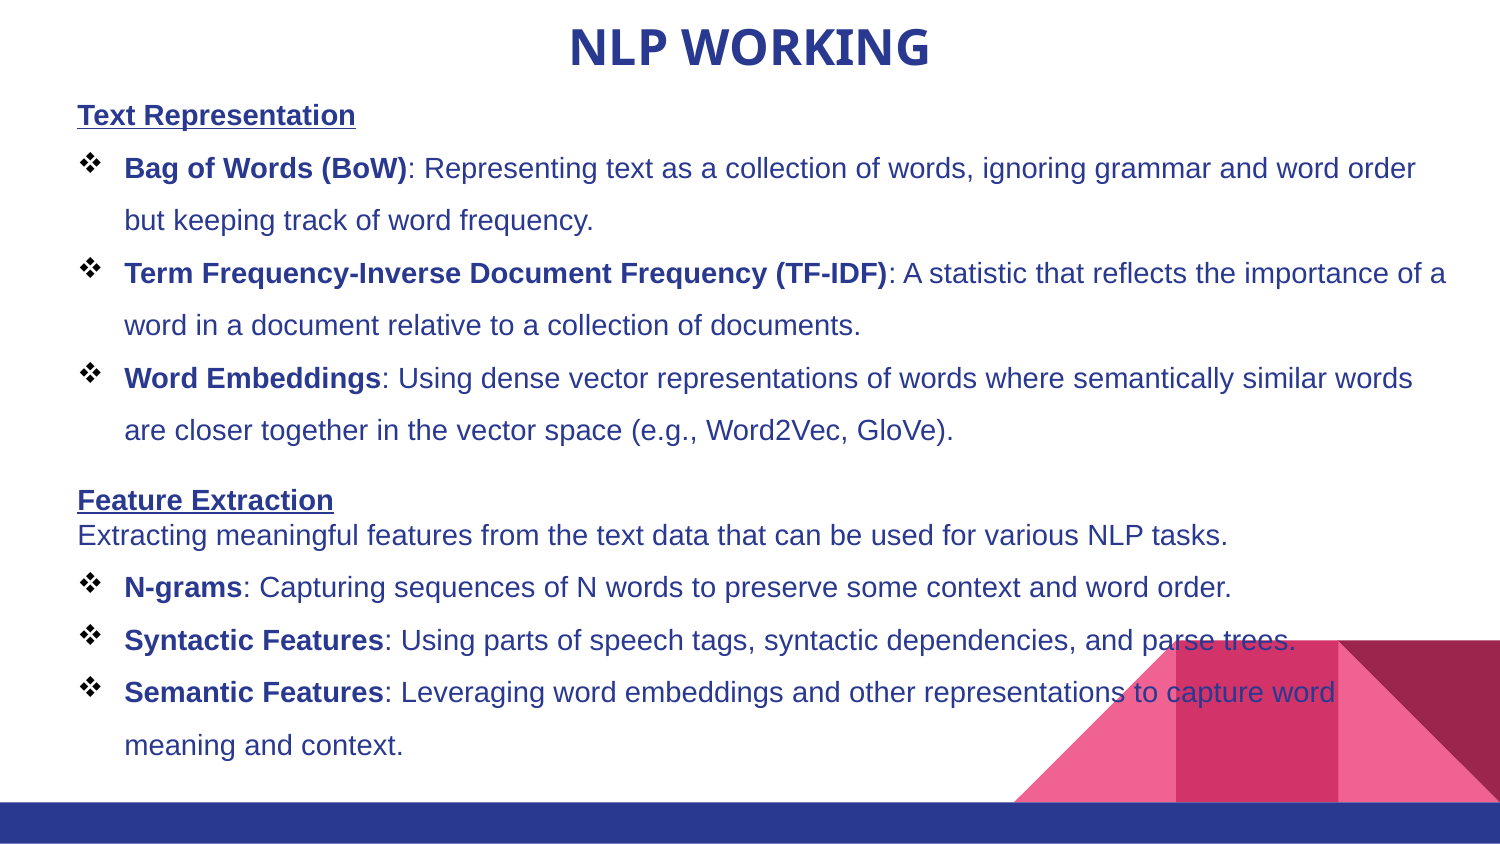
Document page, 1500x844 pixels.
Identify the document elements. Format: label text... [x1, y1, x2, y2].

text_box Text Representation Bag of Words (BoW): Representing text as a collection of words, ignoring grammar and word order but keeping track of word frequency. Term Frequency-Inverse Document Frequency (TF-IDF): A statistic that reflects the importance of a word in a document relative to a collection of documents. Word Embeddings: Using dense vector representations of words where semantically similar words are closer together in the vector space (e.g., Word2Vec, GloVe). Feature Extraction Extracting meaningful features from the text data that can be used for various NLP tasks. N-grams: Capturing sequences of N words to preserve some context and word order. Syntactic Features: Using parts of speech tags, syntactic dependencies, and parse trees. Semantic Features: Leveraging word embeddings and other representations to capture word meaning and context. [62, 89, 1464, 769]
title NLP WORKING [0, 0, 1500, 87]
